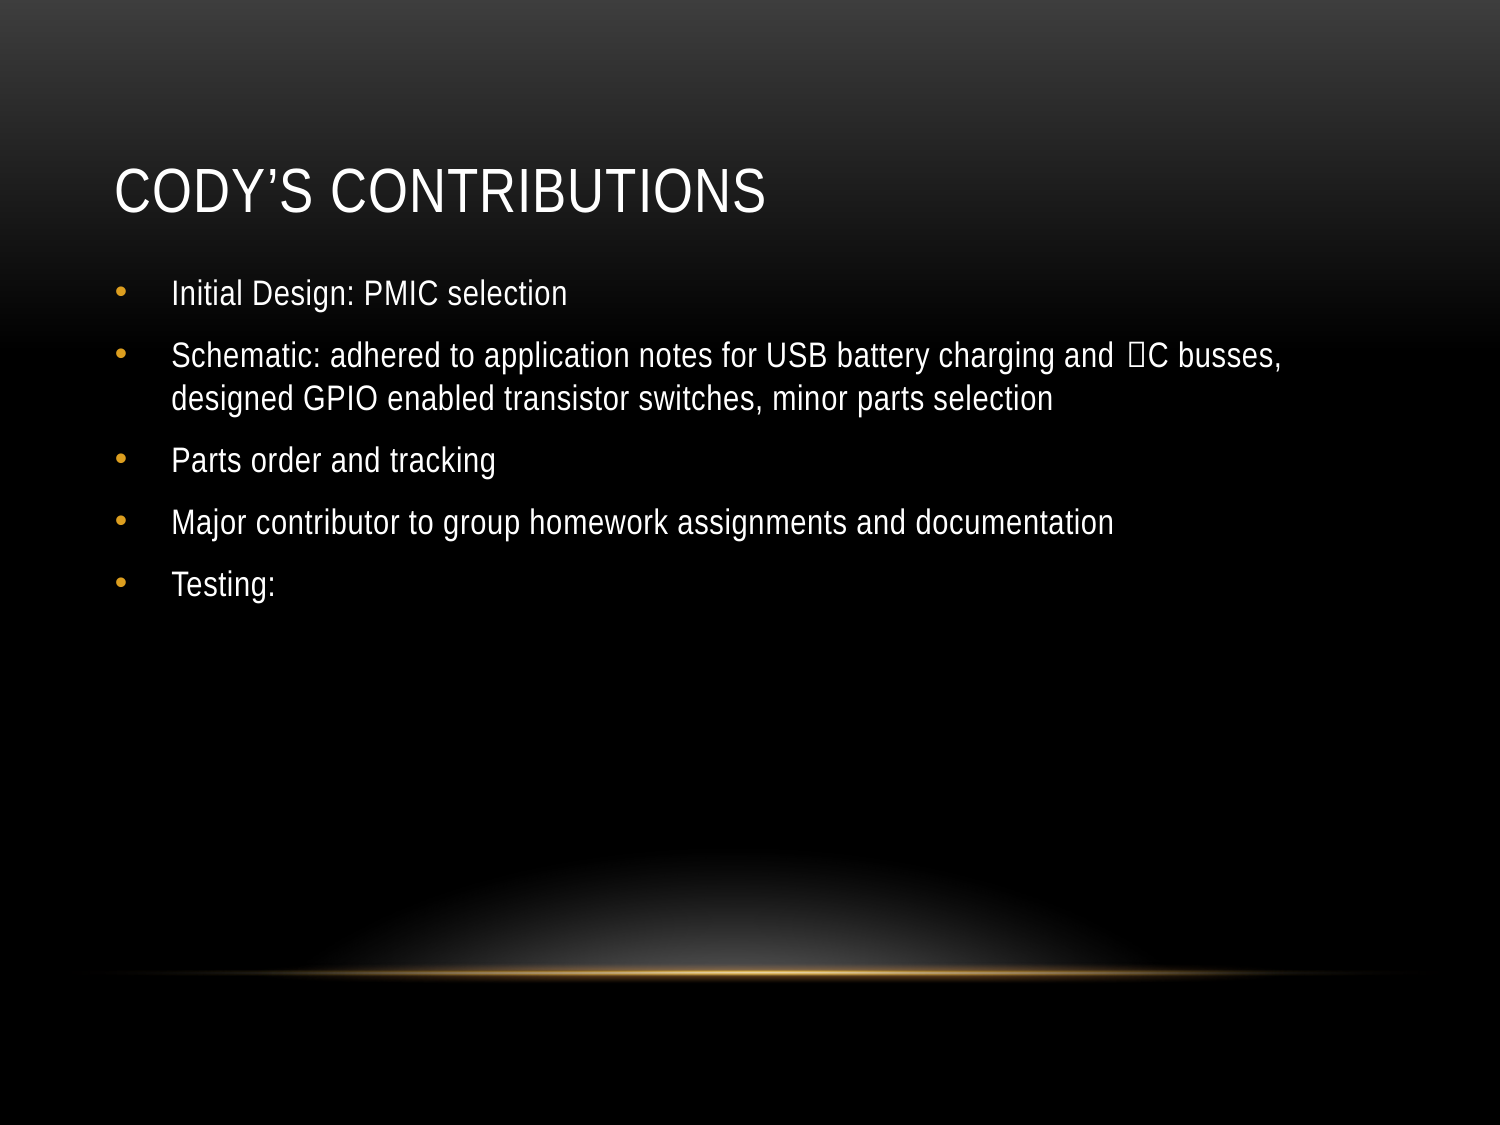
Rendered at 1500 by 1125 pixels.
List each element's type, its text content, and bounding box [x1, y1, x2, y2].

picture [0, 0, 1500, 1125]
list Initial Design: PMIC selection Schematic: adhered to application notes for USB battery charging and C busses, designed GPIO enabled transistor switches, minor parts selection Parts order and tracking Major contributor to group homework assignments and documentation Testing: [99, 262, 1400, 938]
title Cody’s Contributions [99, 45, 1400, 233]
